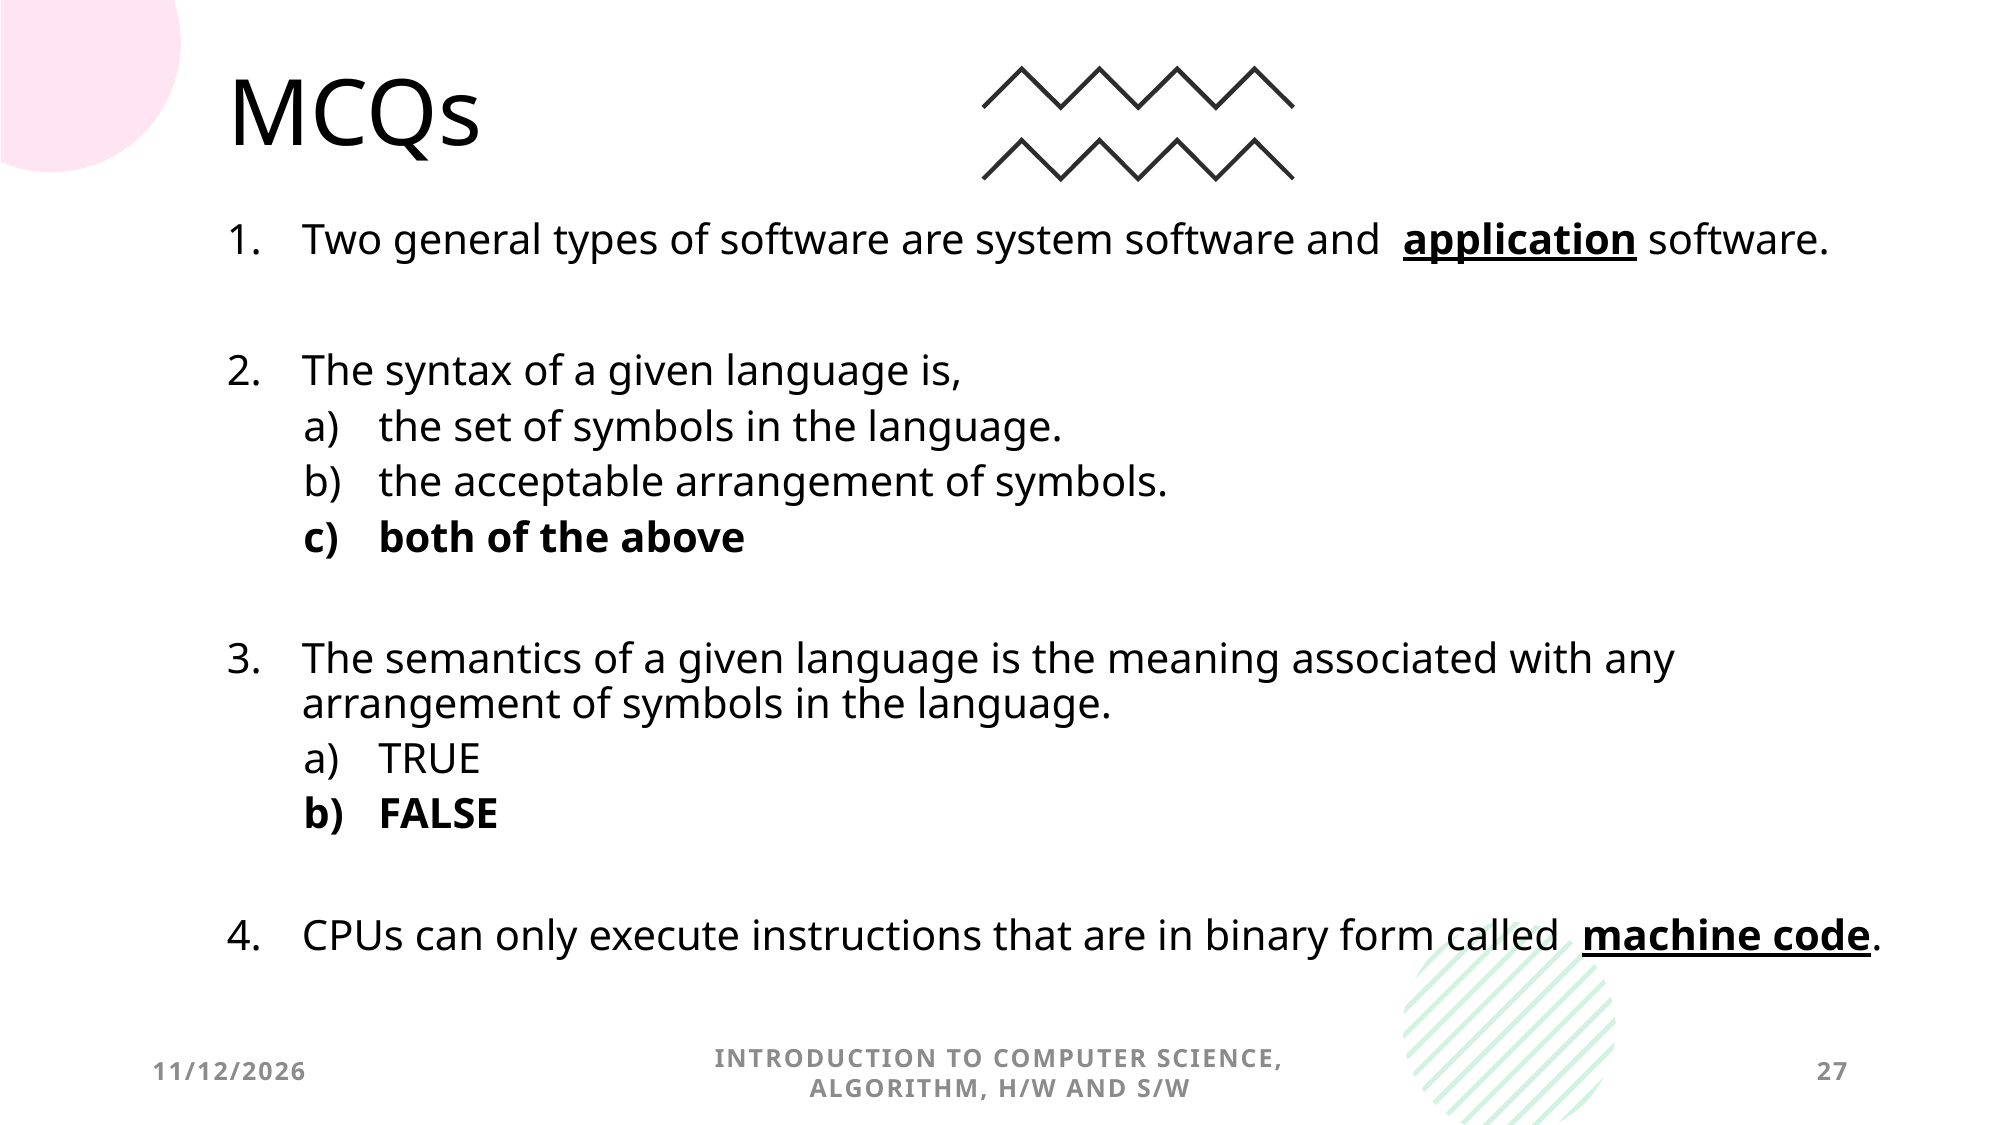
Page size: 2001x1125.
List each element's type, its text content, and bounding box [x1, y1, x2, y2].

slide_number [137, 1042, 588, 1103]
footer Introduction to Computer Science, Algorithm, H/W and S/W [662, 1067, 1338, 1103]
text_box Two general types of software are system software and application software. The syntax of a given language is, the set of symbols in the language. the acceptable arrangement of symbols. both of the above The semantics of a given language is the meaning associated with any arrangement of symbols in the language. TRUE FALSE CPUs can only execute instructions that are in binary form called machine code. [212, 210, 1903, 1067]
title MCQs [212, 58, 893, 210]
slide_number 27 [1412, 1067, 1863, 1103]
